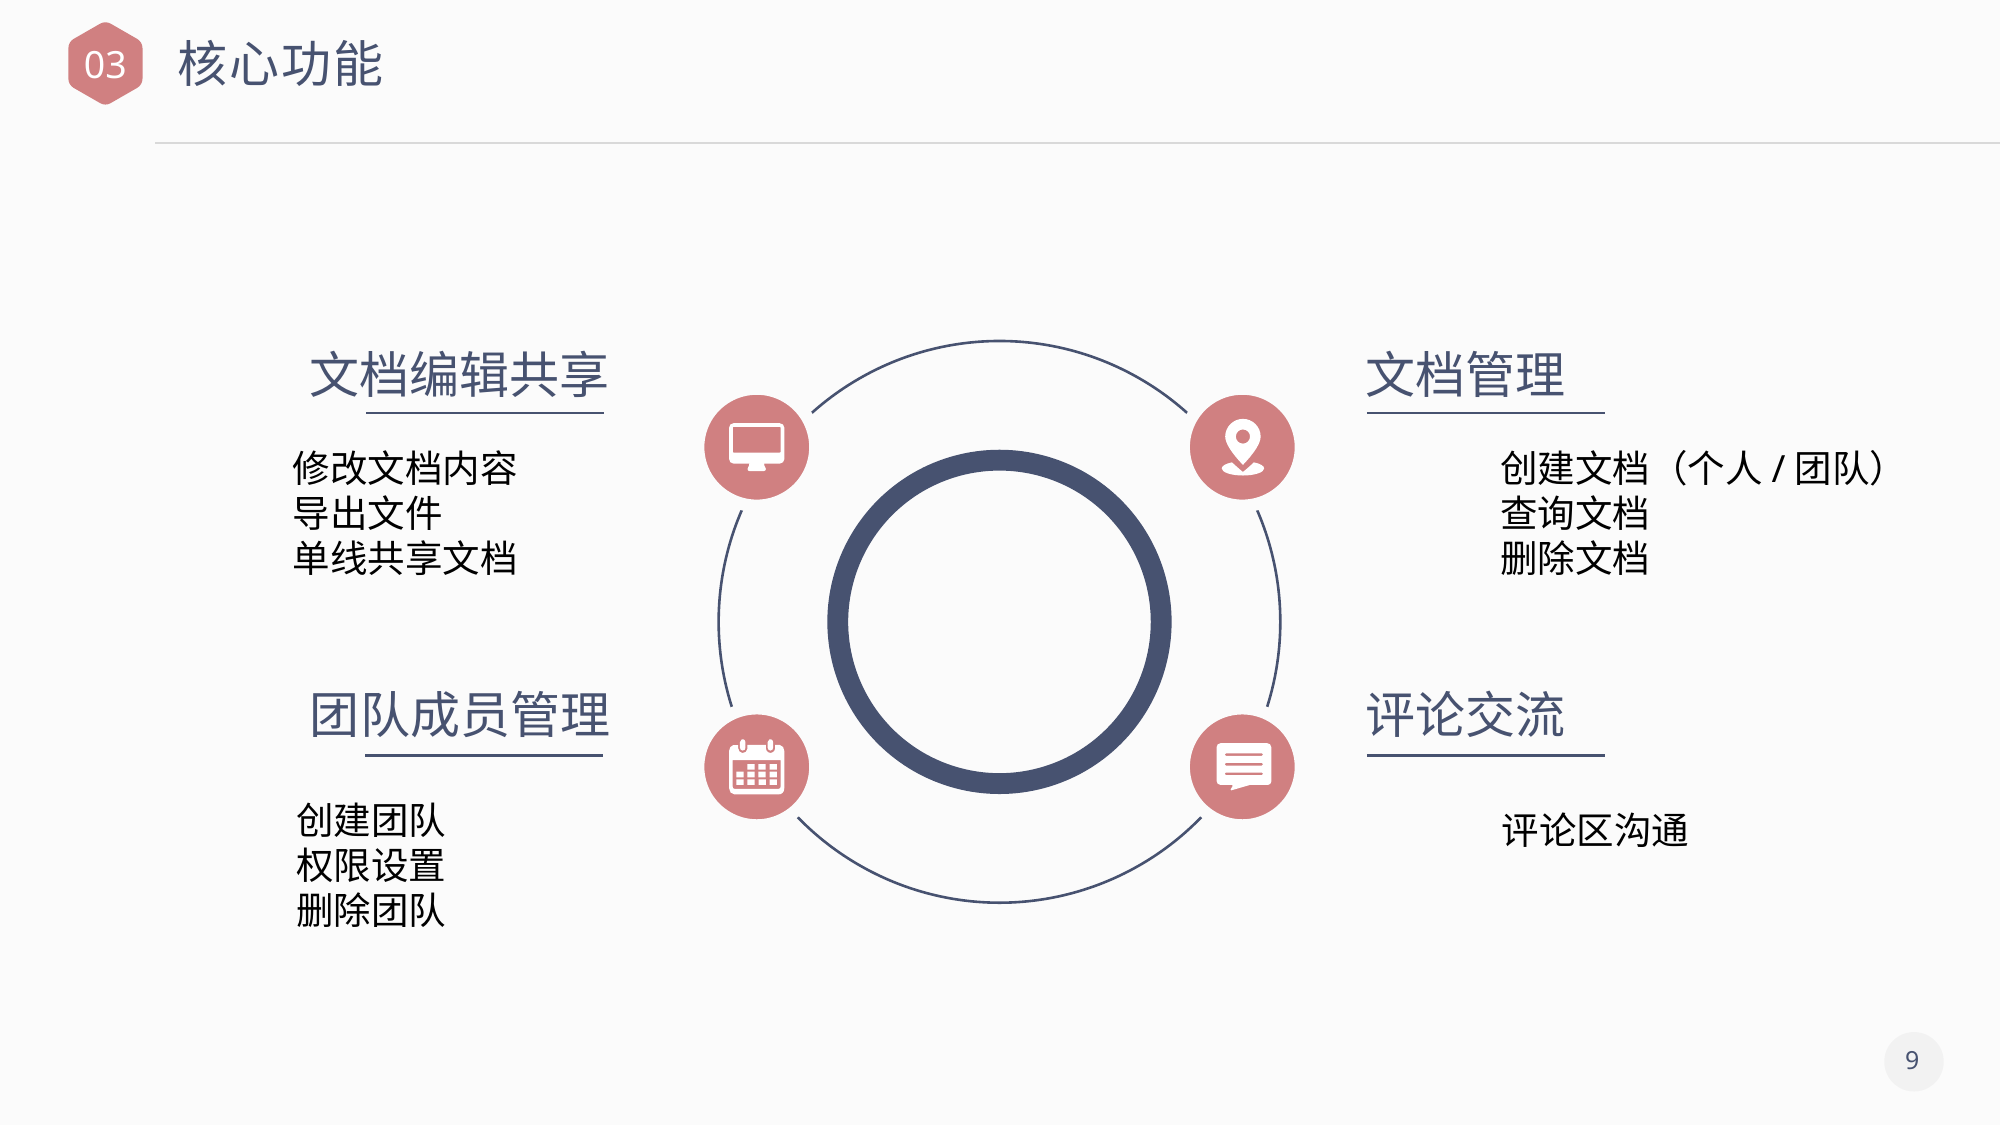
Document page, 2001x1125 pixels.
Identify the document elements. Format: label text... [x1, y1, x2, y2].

text_box [1221, 462, 1265, 476]
text_box 03 [67, 21, 144, 106]
text_box [729, 739, 785, 795]
text_box 评论交流 [1350, 676, 1581, 752]
text_box 团队成员管理 [294, 676, 625, 752]
text_box [1182, 707, 1303, 827]
text_box 创建文档（个人/团队） 查询文档 删除文档 [1485, 437, 1922, 588]
text_box 创建团队 权限设置 删除团队 [281, 789, 461, 940]
text_box [1225, 418, 1261, 465]
text_box [697, 387, 817, 507]
text_box [729, 423, 785, 472]
text_box [717, 339, 1282, 904]
text_box [1182, 387, 1303, 507]
text_box 文档编辑共享 [294, 336, 625, 412]
text_box 核心功能 [162, 25, 399, 101]
text_box [1216, 743, 1272, 791]
text_box 评论区沟通 [1487, 799, 1705, 860]
text_box 文档管理 [1350, 336, 1581, 412]
text_box [309, 683, 340, 744]
text_box [697, 707, 817, 827]
text_box 修改文档内容 导出文件 单线共享文档 [278, 437, 533, 587]
